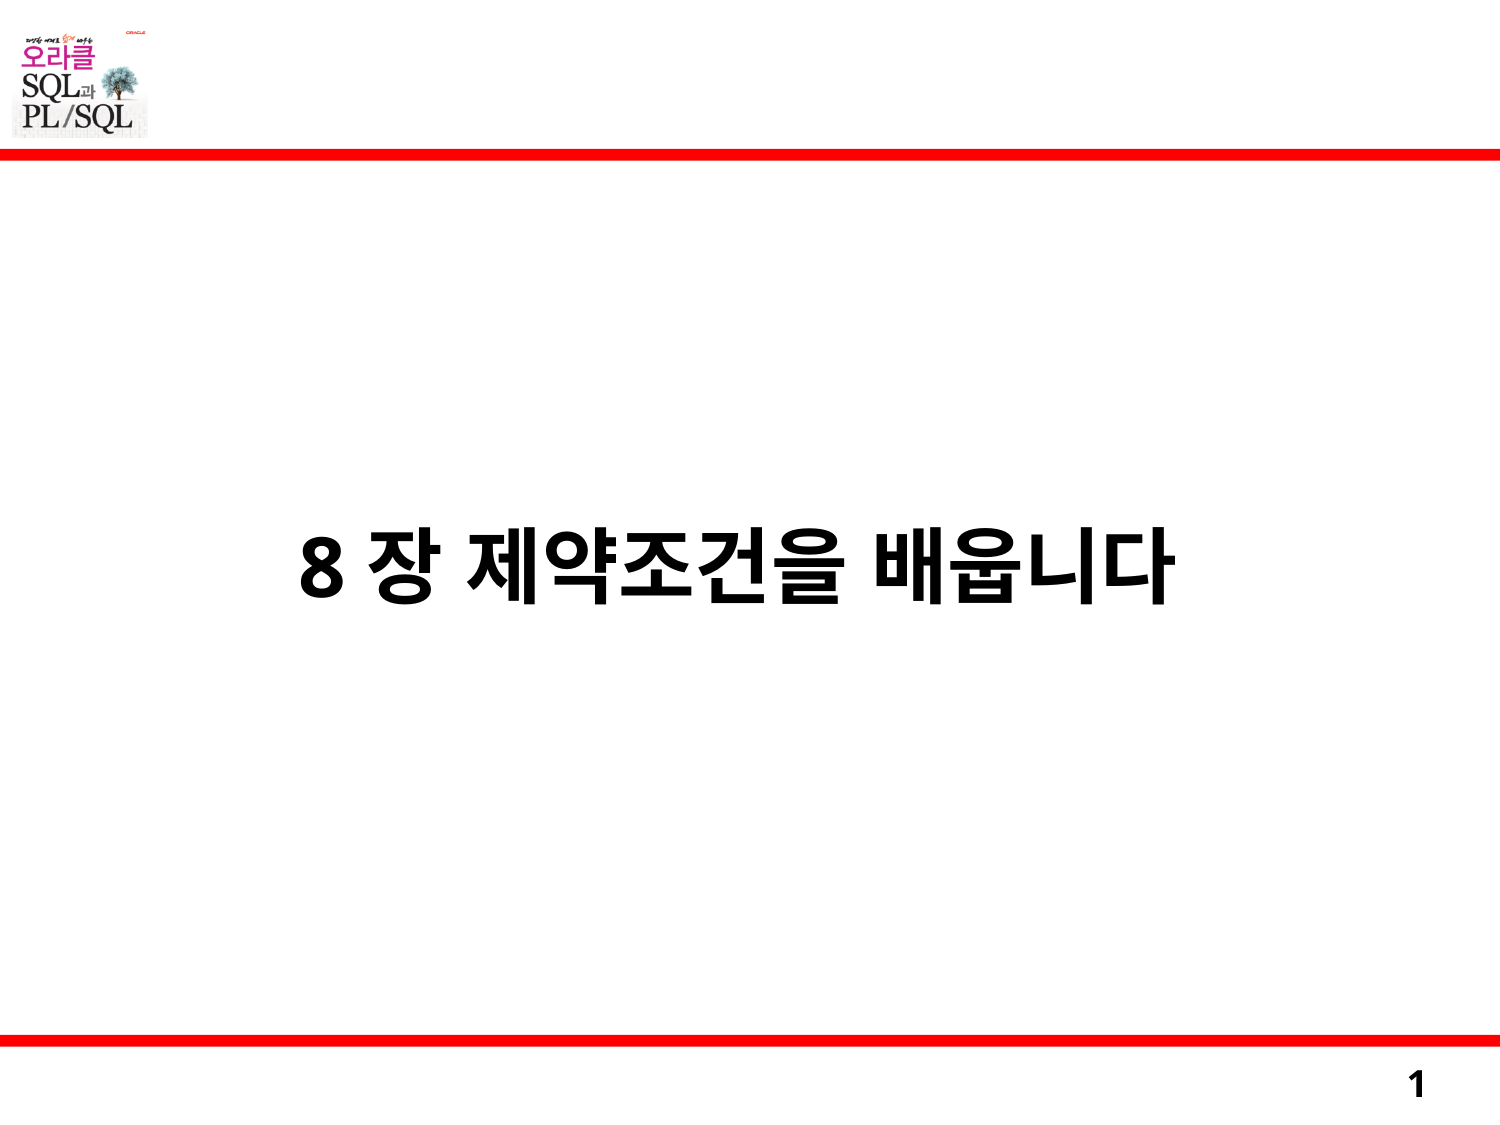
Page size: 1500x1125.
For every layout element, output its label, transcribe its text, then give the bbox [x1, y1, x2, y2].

text_box 1 [1362, 1056, 1473, 1108]
text_box 8장 제약조건을 배웁니다 [145, 324, 1331, 754]
picture [11, 19, 148, 138]
text_box [0, 1033, 1500, 1049]
text_box [0, 147, 1500, 163]
